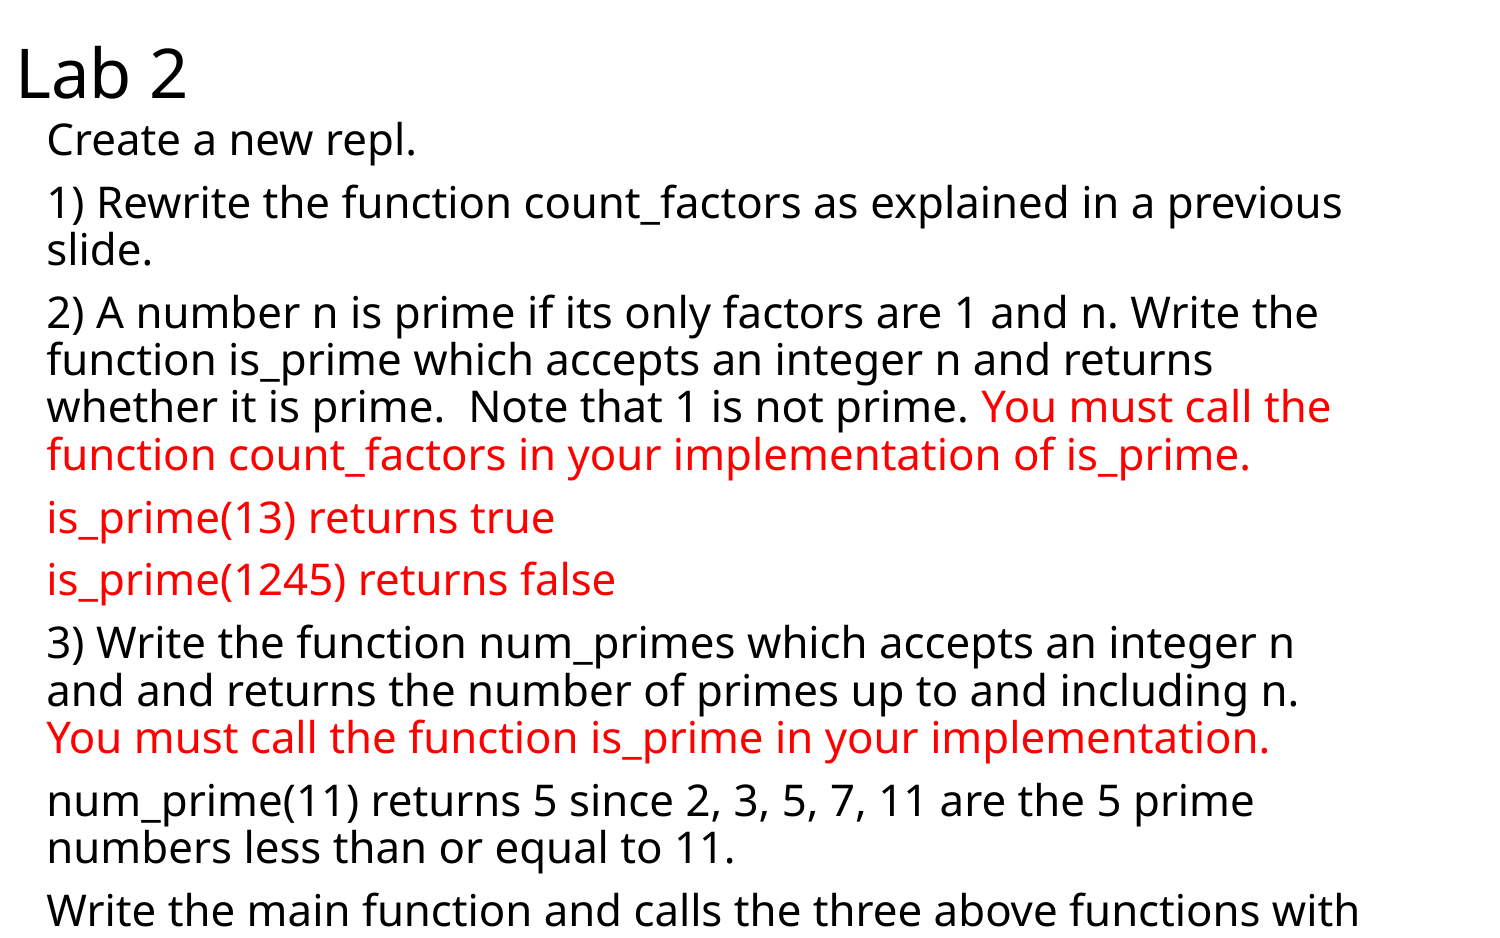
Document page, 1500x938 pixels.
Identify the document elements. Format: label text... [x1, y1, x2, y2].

title Lab 2 [0, 20, 1158, 133]
list Create a new repl. 1) Rewrite the function count_factors as explained in a previous slide. 2) A number n is prime if its only factors are 1 and n. Write the function is_prime which accepts an integer n and returns whether it is prime. Note that 1 is not prime. You must call the function count_factors in your implementation of is_prime. is_prime(13) returns true is_prime(1245) returns false 3) Write the function num_primes which accepts an integer n and and returns the number of primes up to and including n. You must call the function is_prime in your implementation. num_prime(11) returns 5 since 2, 3, 5, 7, 11 are the 5 prime numbers less than or equal to 11. Write the main function and calls the three above functions with different input and make sure that your functions work as expected. [31, 110, 1401, 895]
